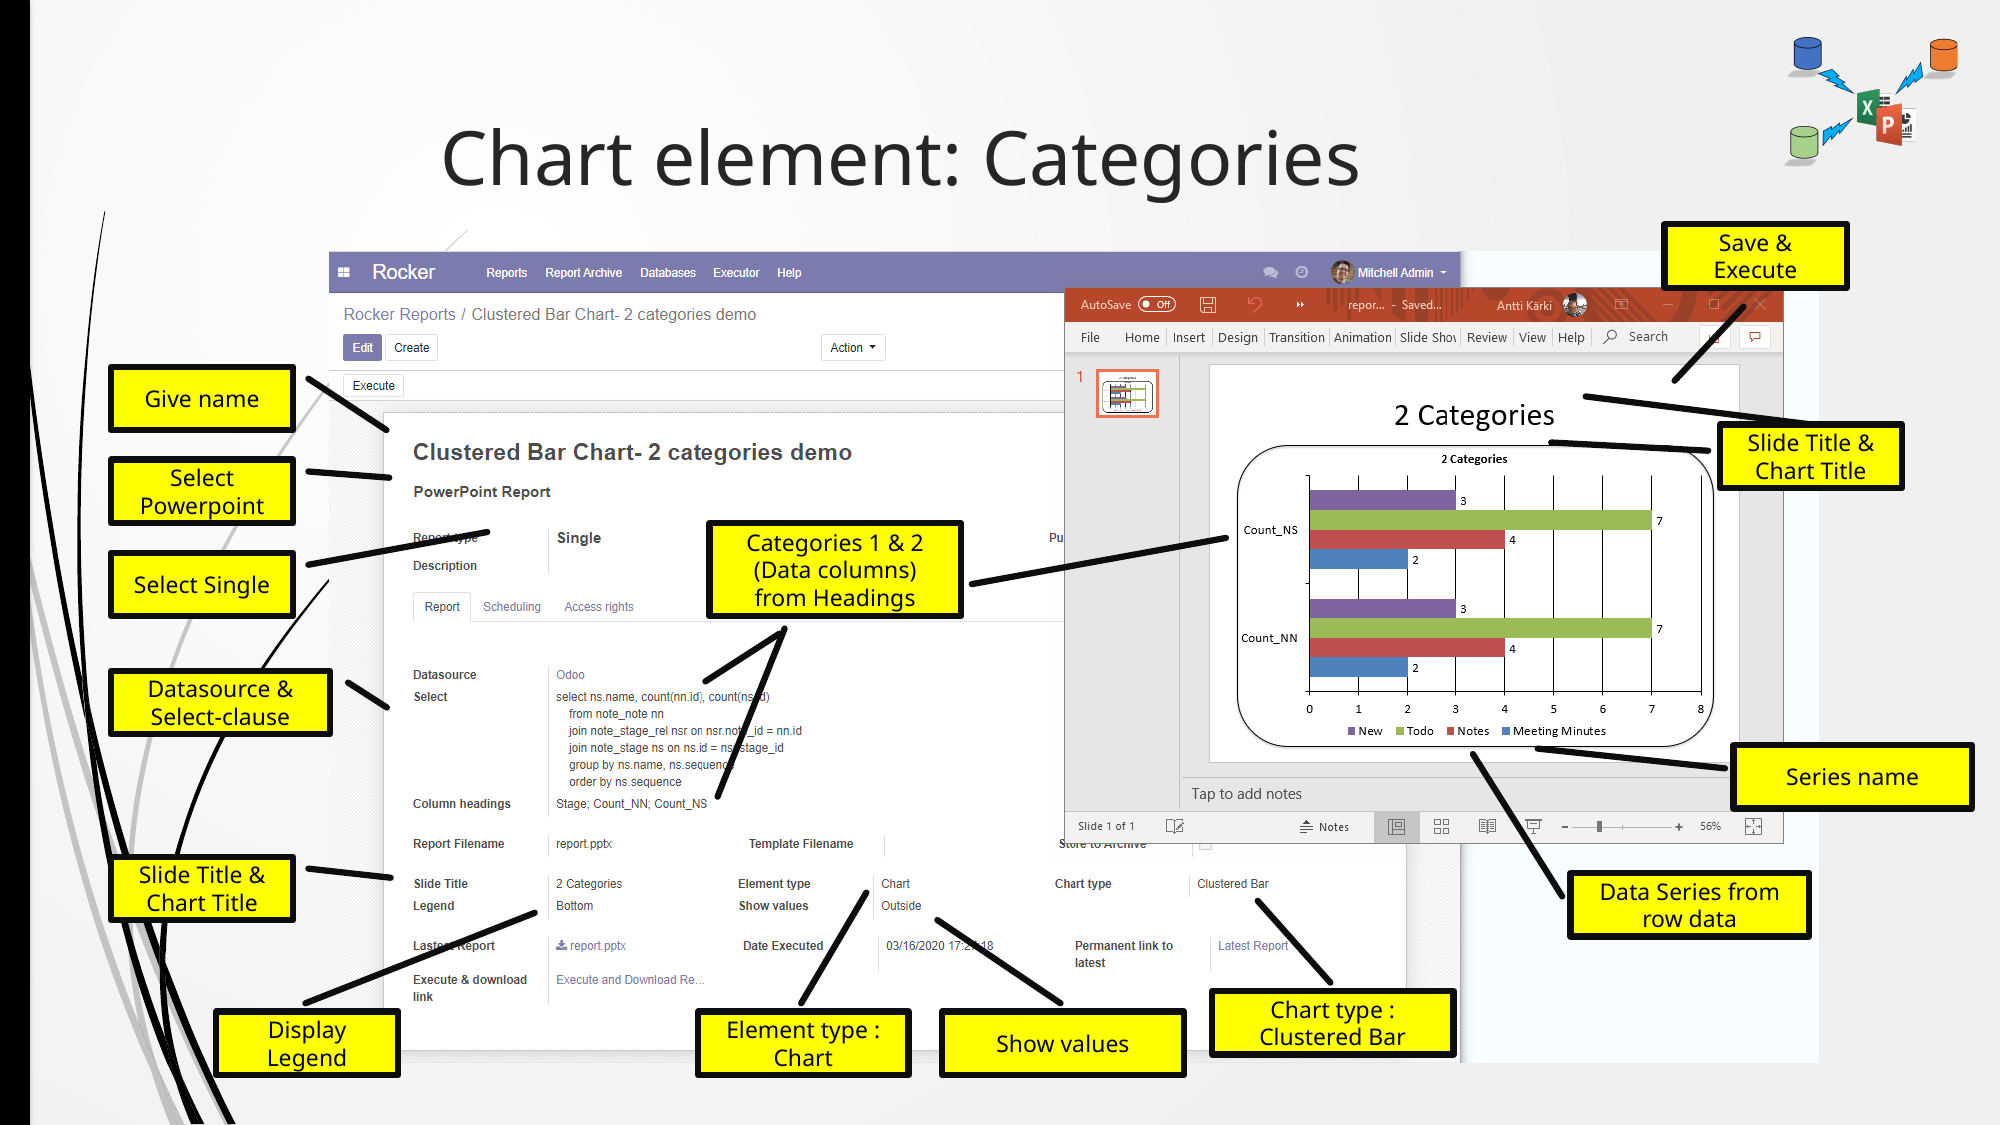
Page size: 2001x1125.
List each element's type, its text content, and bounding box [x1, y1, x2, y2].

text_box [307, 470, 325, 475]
text_box Give name [110, 365, 295, 432]
text_box Give name [307, 377, 325, 392]
picture [1782, 37, 1958, 168]
text_box Element type : Chart [697, 1071, 910, 1076]
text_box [717, 628, 785, 797]
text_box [971, 537, 1227, 585]
text_box Display Legend [215, 1010, 400, 1076]
title Chart element: Categories [425, 102, 1888, 313]
text_box Series name [1822, 744, 1973, 810]
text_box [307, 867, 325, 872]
picture [329, 251, 1819, 1063]
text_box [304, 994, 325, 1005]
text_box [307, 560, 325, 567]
text_box Slide Title & Chart Title [110, 855, 295, 922]
text_box Slide Title & Chart Title [1822, 423, 1903, 489]
text_box Save & Execute [1663, 223, 1848, 289]
text_box Show values [941, 1071, 1185, 1076]
text_box Select Single [110, 552, 295, 618]
text_box Datasource & Select-clause [110, 669, 325, 735]
text_box Select Powerpoint [110, 458, 295, 524]
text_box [1585, 396, 1721, 457]
